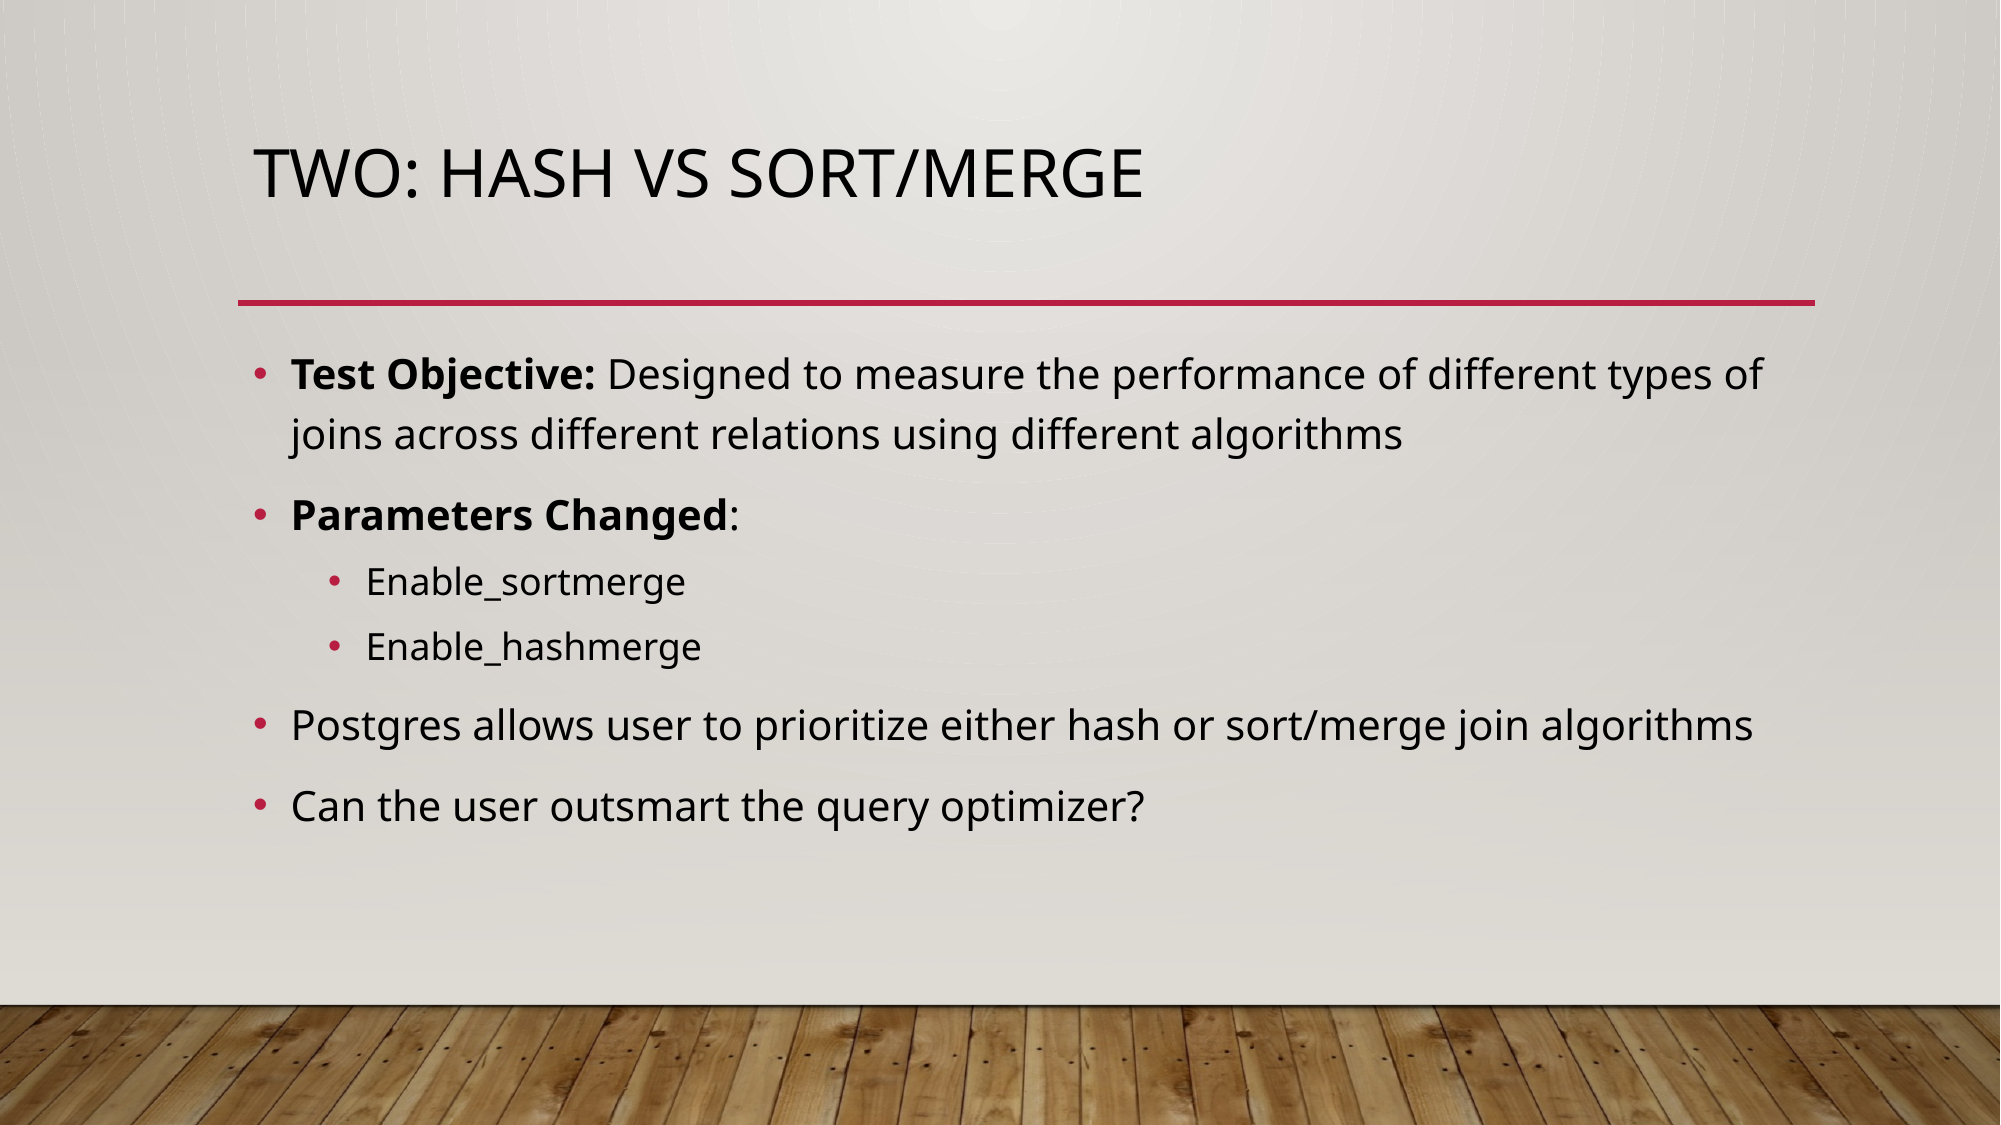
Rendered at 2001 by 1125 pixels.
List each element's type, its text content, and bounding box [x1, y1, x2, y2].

list Test Objective: Designed to measure the performance of different types of joins across different relations using different algorithms Parameters Changed: Enable_sortmerge Enable_hashmerge Postgres allows user to prioritize either hash or sort/merge join algorithms Can the user outsmart the query optimizer? [238, 330, 1814, 897]
title Two: Hash vs sort/merge [238, 131, 1814, 305]
picture [0, 1005, 2000, 1125]
